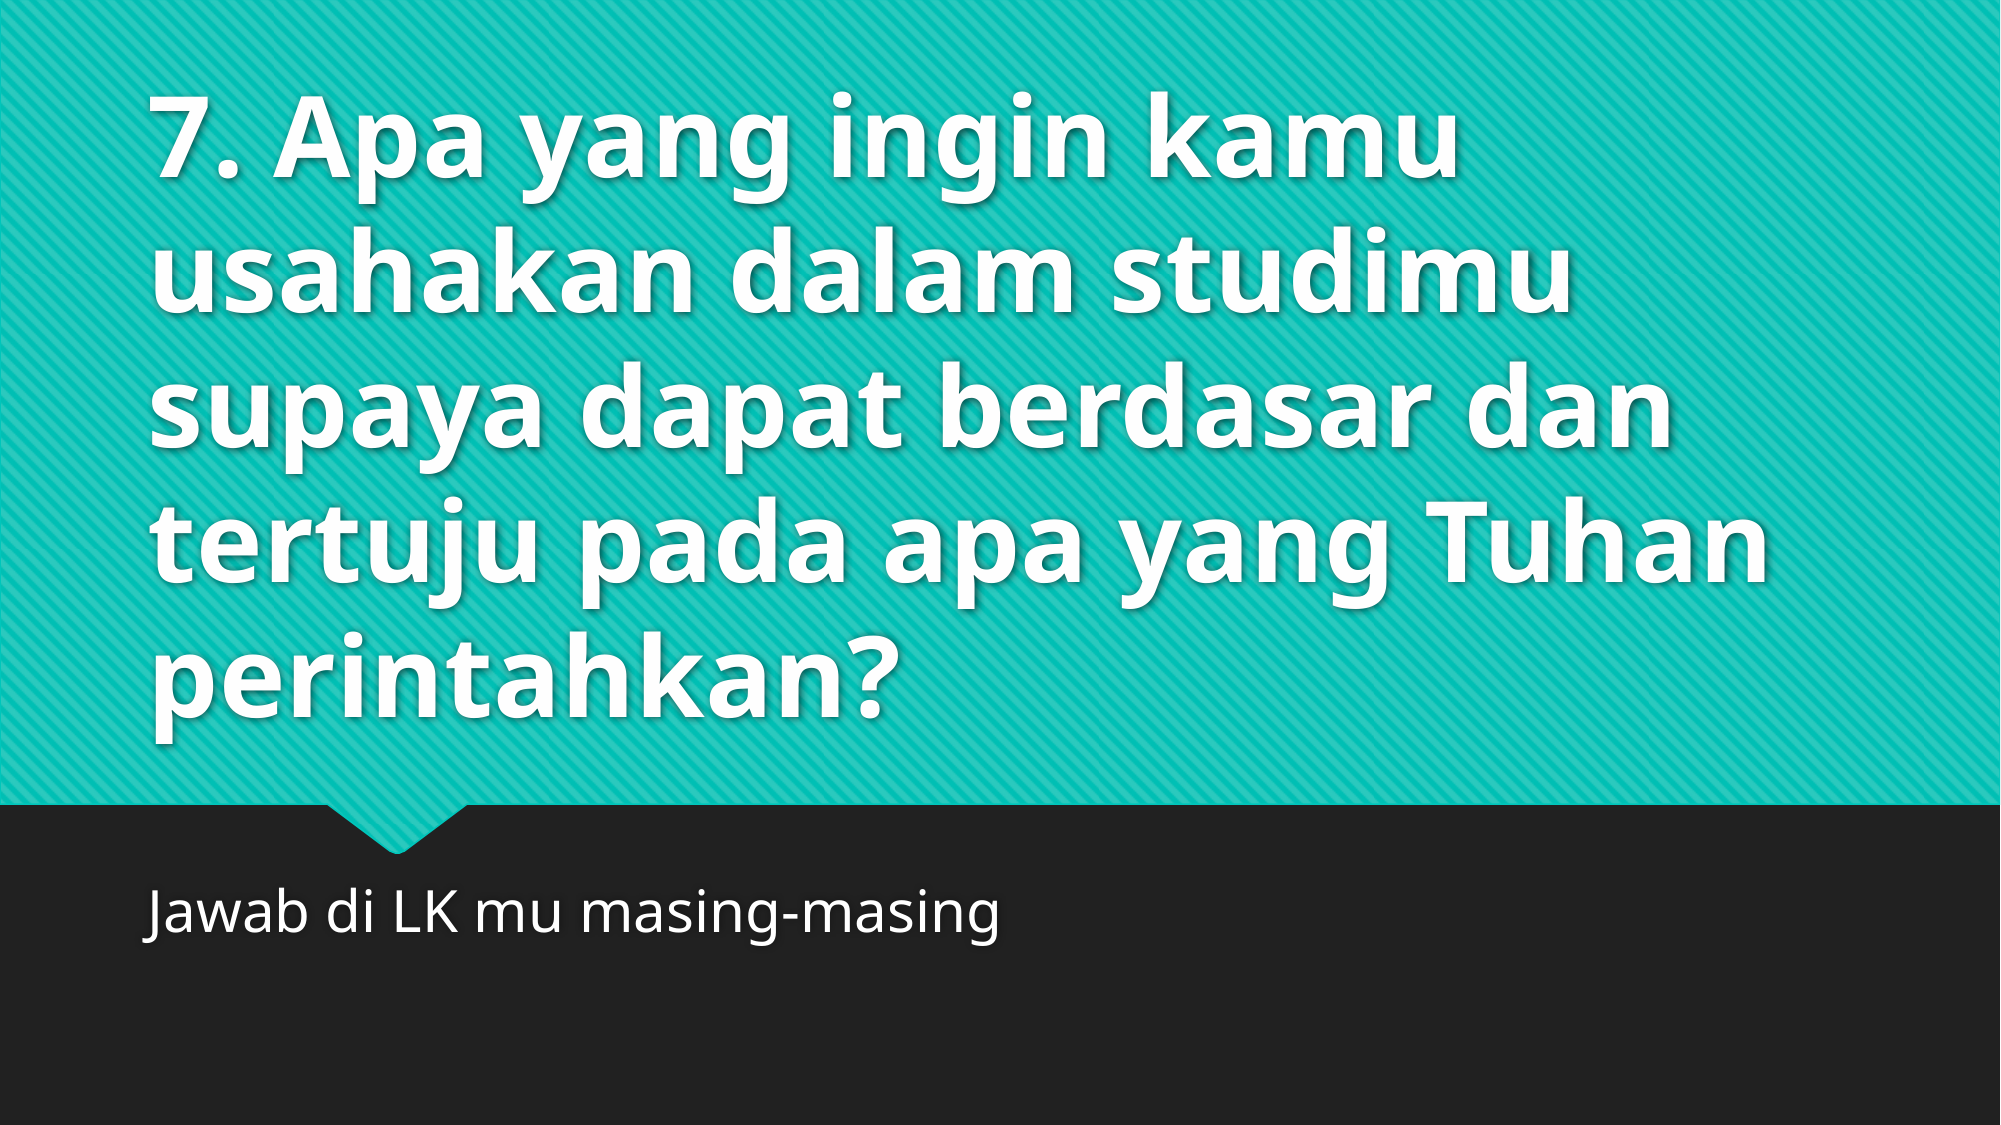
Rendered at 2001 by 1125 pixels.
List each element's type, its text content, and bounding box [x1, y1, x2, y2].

title 7. Apa yang ingin kamu usahakan dalam studimu supaya dapat berdasar dan tertuju pada apa yang Tuhan perintahkan? [132, 260, 1961, 748]
subtitle Jawab di LK mu masing-masing [132, 866, 1868, 938]
